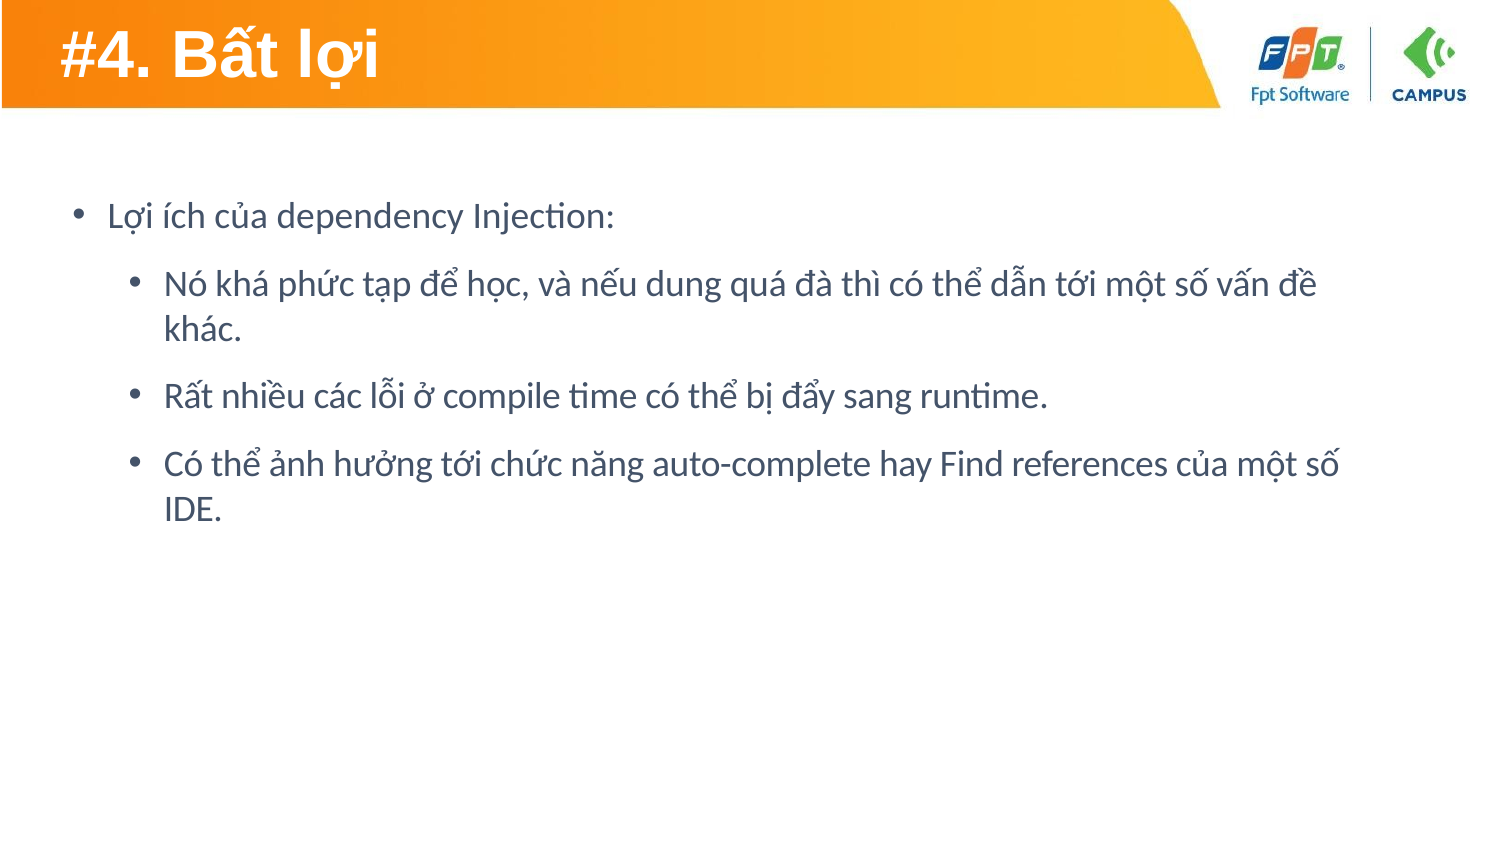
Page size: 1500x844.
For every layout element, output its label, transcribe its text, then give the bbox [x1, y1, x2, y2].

text_box Lợi ích của dependency Injection: Nó khá phức tạp để học, và nếu dung quá đà thì có thể dẫn tới một số vấn đề khác. Rất nhiều các lỗi ở compile time có thể bị đẩy sang runtime. Có thể ảnh hưởng tới chức năng auto-complete hay Find references của một số IDE. [70, 166, 1381, 529]
title #4. Bất lợi [58, 8, 726, 152]
picture [1, 0, 1470, 119]
